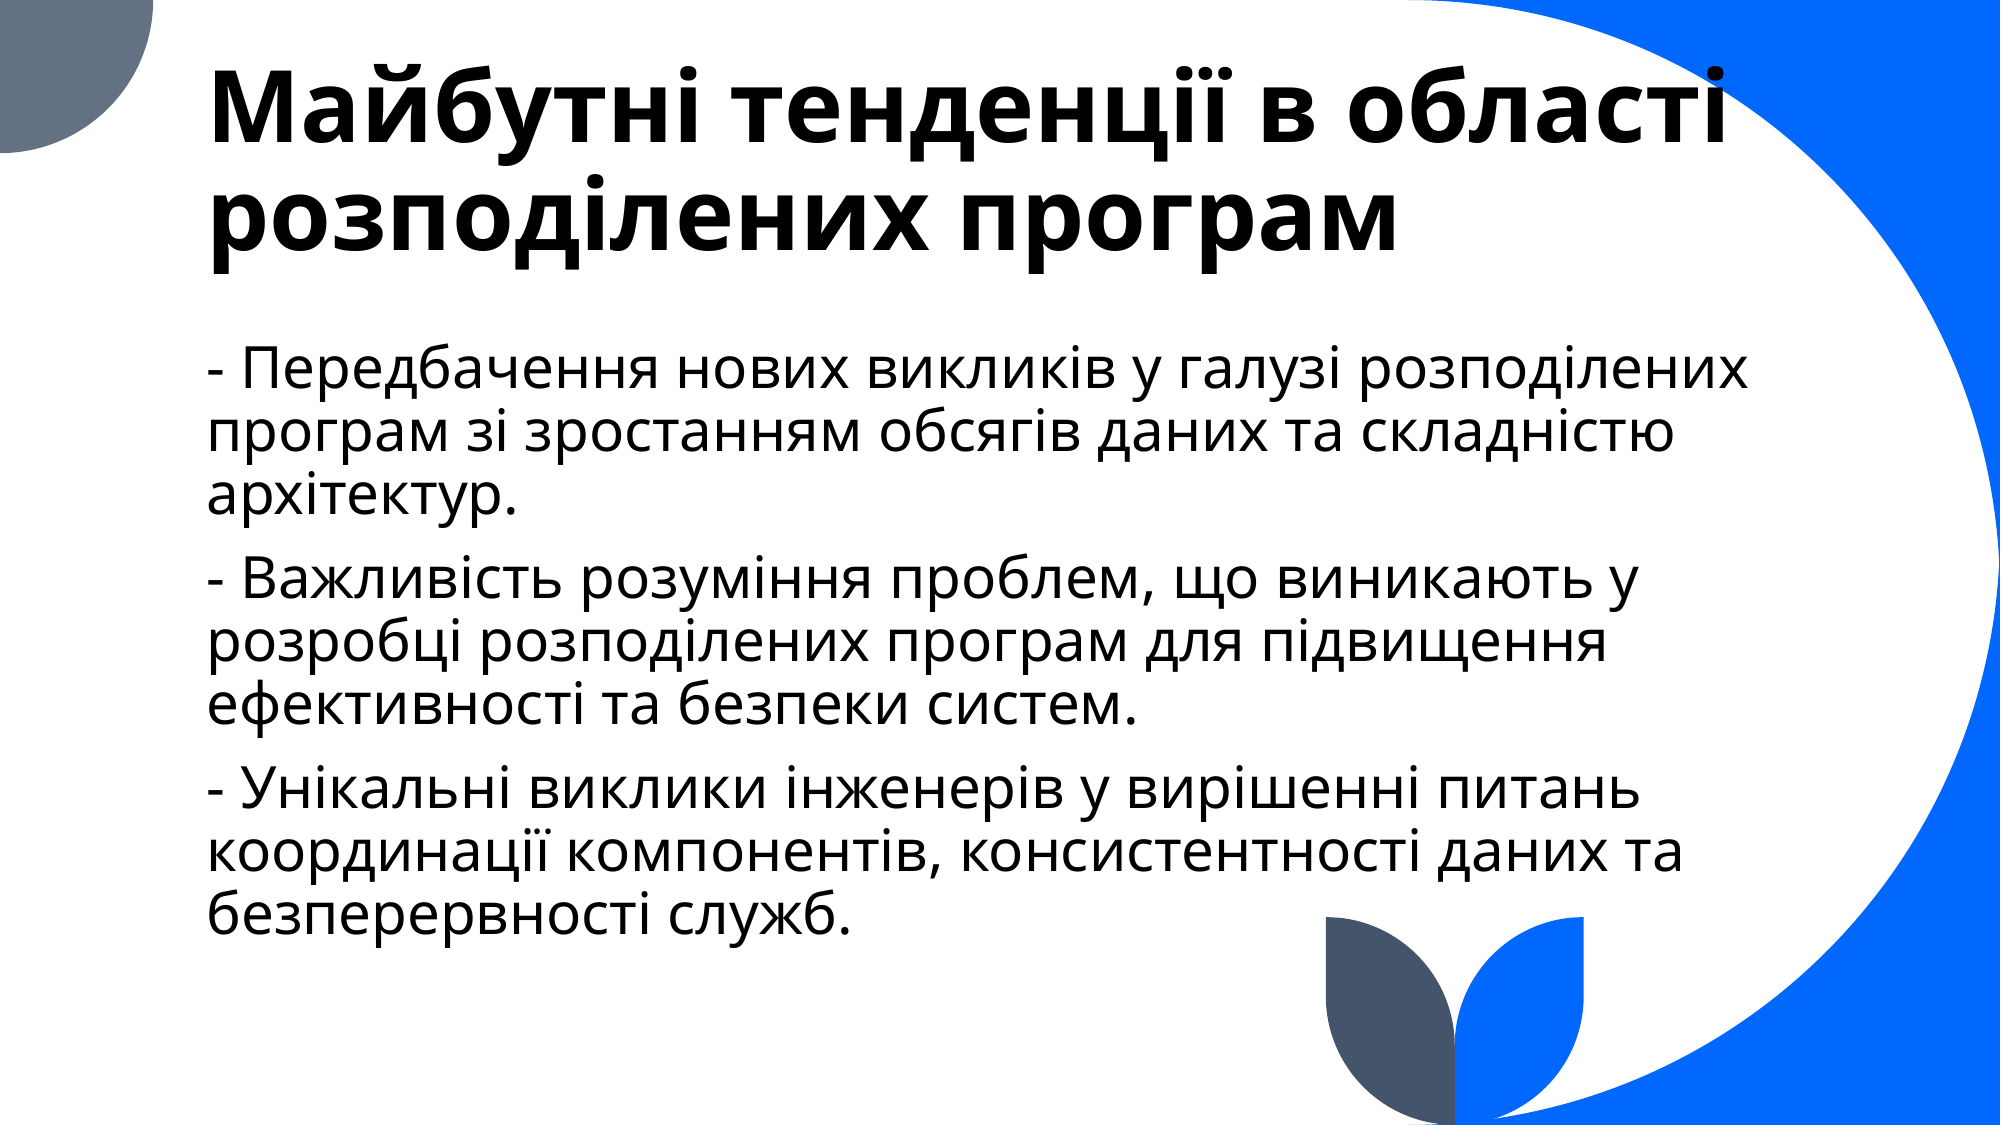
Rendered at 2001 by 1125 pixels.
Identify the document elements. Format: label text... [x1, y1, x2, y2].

list - Передбачення нових викликів у галузі розподілених програм зі зростанням обсягів даних та складністю архітектур. - Важливість розуміння проблем, що виникають у розробці розподілених програм для підвищення ефективності та безпеки систем. - Унікальні виклики інженерів у вирішенні питань координації компонентів, консистентності даних та безперервності служб. [191, 330, 1796, 884]
title Майбутні тенденції в області розподілених програм [191, 62, 1796, 280]
